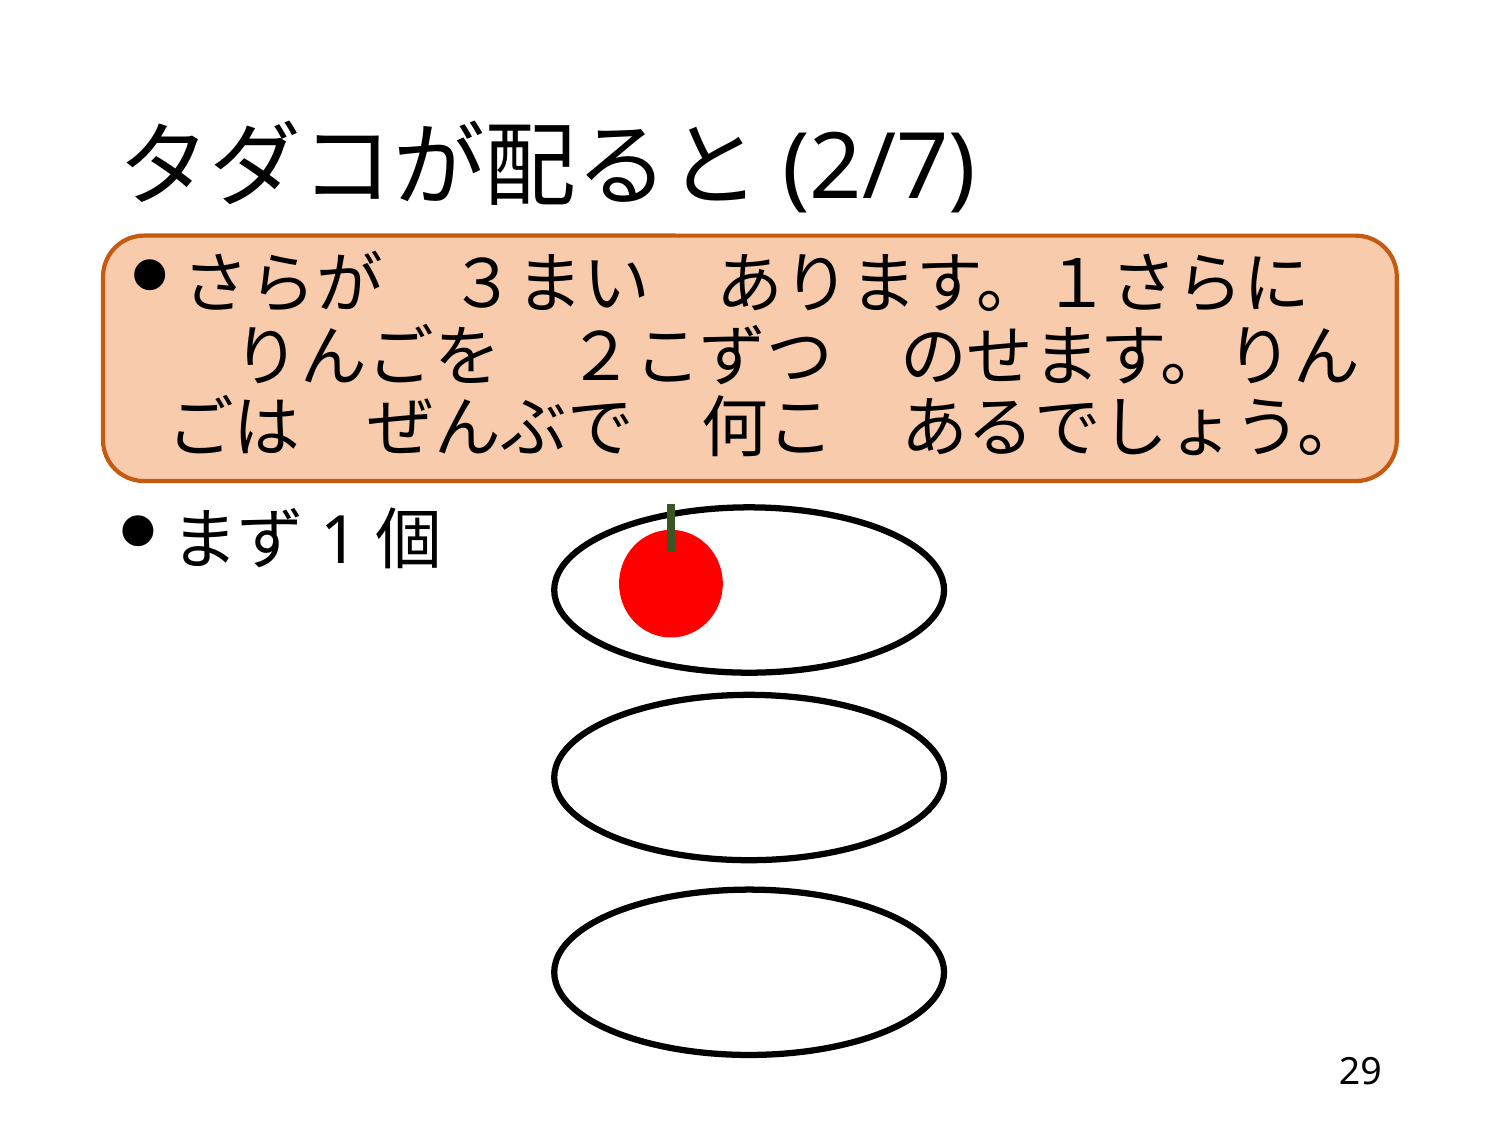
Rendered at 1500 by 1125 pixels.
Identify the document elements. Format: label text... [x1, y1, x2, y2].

slide_number 29 [1059, 1042, 1397, 1103]
title タダコが配ると(2/7) [103, 59, 1397, 264]
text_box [619, 504, 723, 638]
text_box まず1個 [103, 498, 1397, 1014]
text_box さらが ３まい あります。１さらに りんごを ２こずつ のせます。りんごは ぜんぶで 何こ あるでしょう。 [101, 234, 1398, 483]
text_box [579, 1014, 920, 1056]
